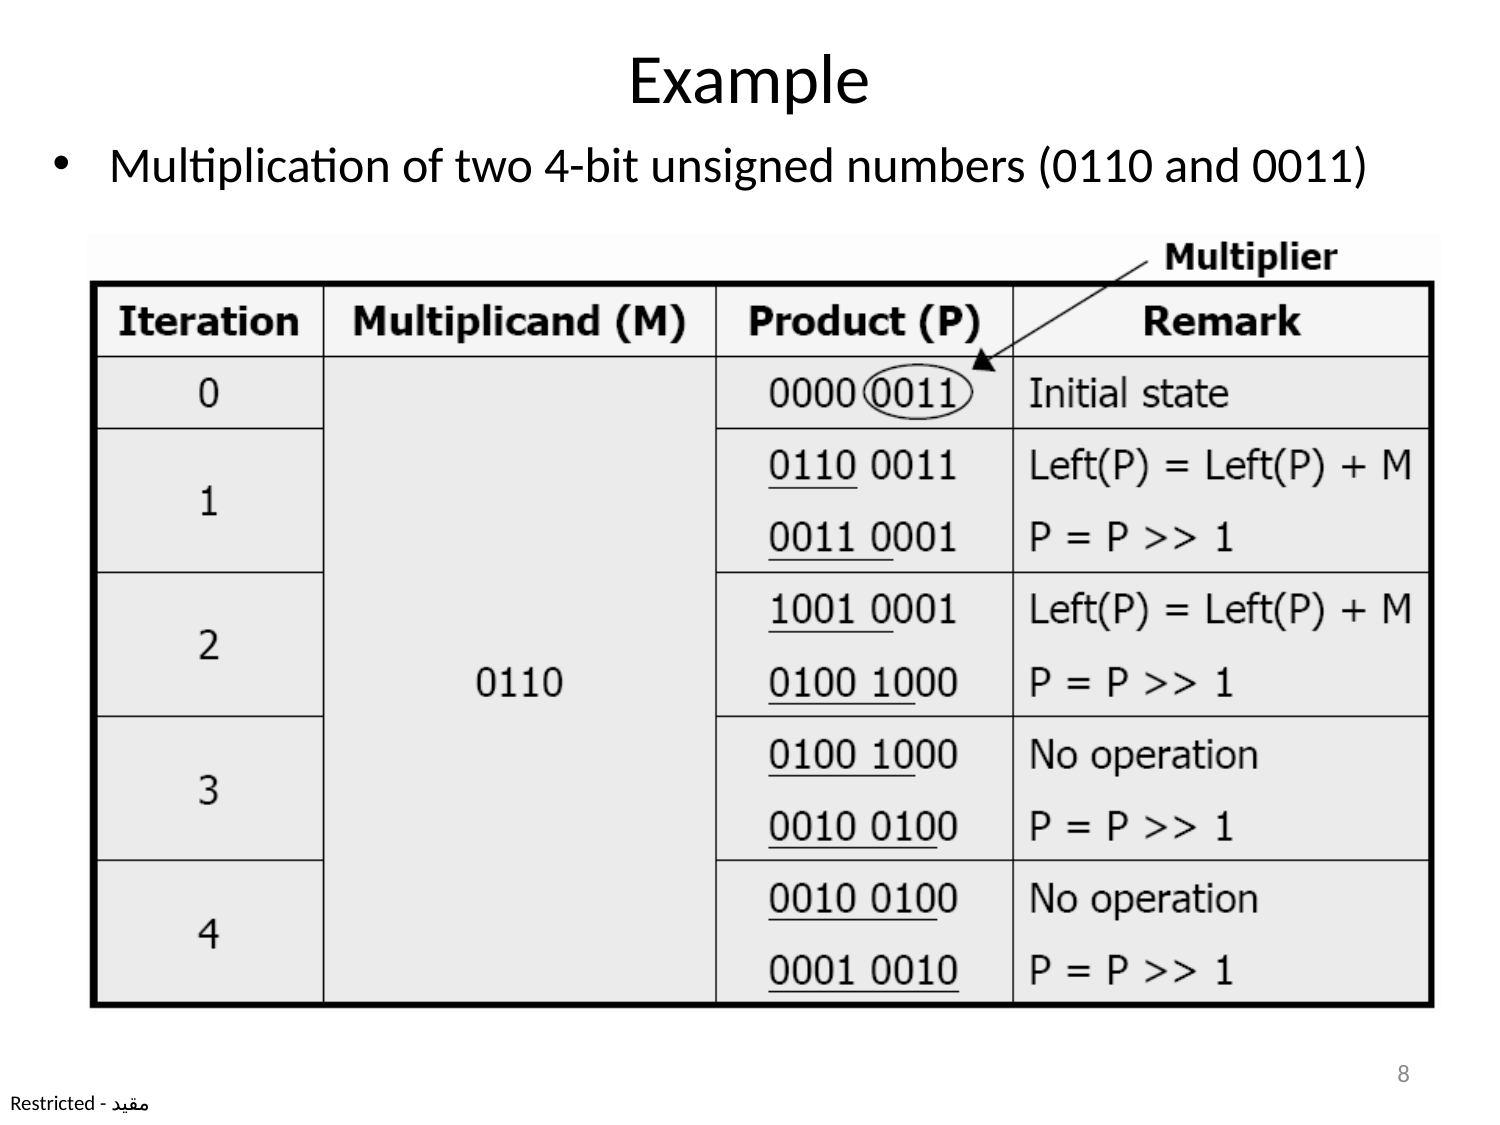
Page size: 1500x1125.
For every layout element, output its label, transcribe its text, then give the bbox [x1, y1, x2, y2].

title Example [112, 24, 1388, 125]
picture [87, 234, 1441, 1013]
list Multiplication of two 4-bit unsigned numbers (0110 and 0011) [37, 125, 1438, 213]
slide_number 8 [1074, 1042, 1425, 1103]
